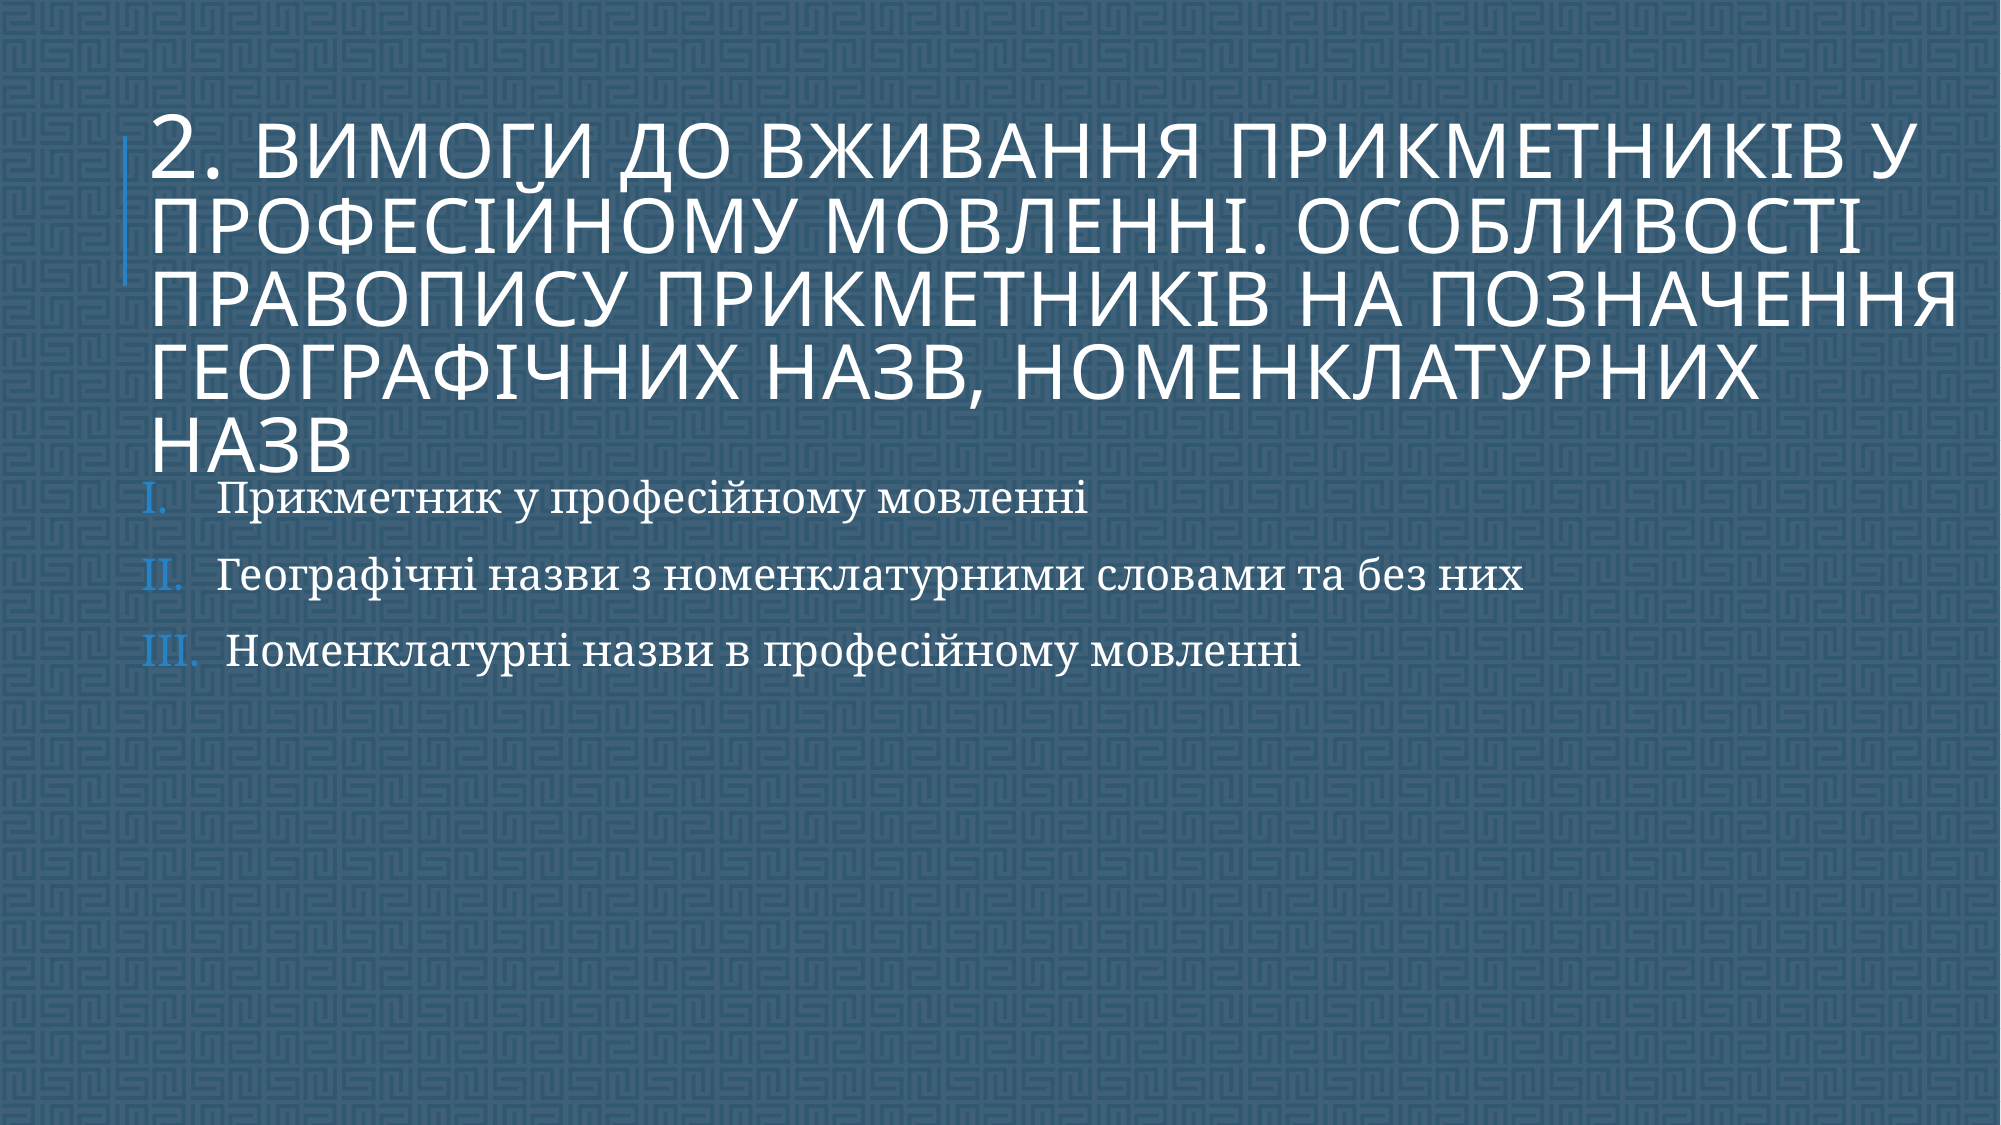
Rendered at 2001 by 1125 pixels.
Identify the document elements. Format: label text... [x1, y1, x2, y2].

title 2. Вимоги до вживання прикметників у професійному мовленні. Особливості правопису прикметників на позначення географічних назв, номенклатурних назв [133, 100, 2000, 589]
list Прикметник у професійному мовленні Географічні назви з номенклатурними словами та без них Номенклатурні назви в професійному мовленні [133, 468, 1729, 1025]
